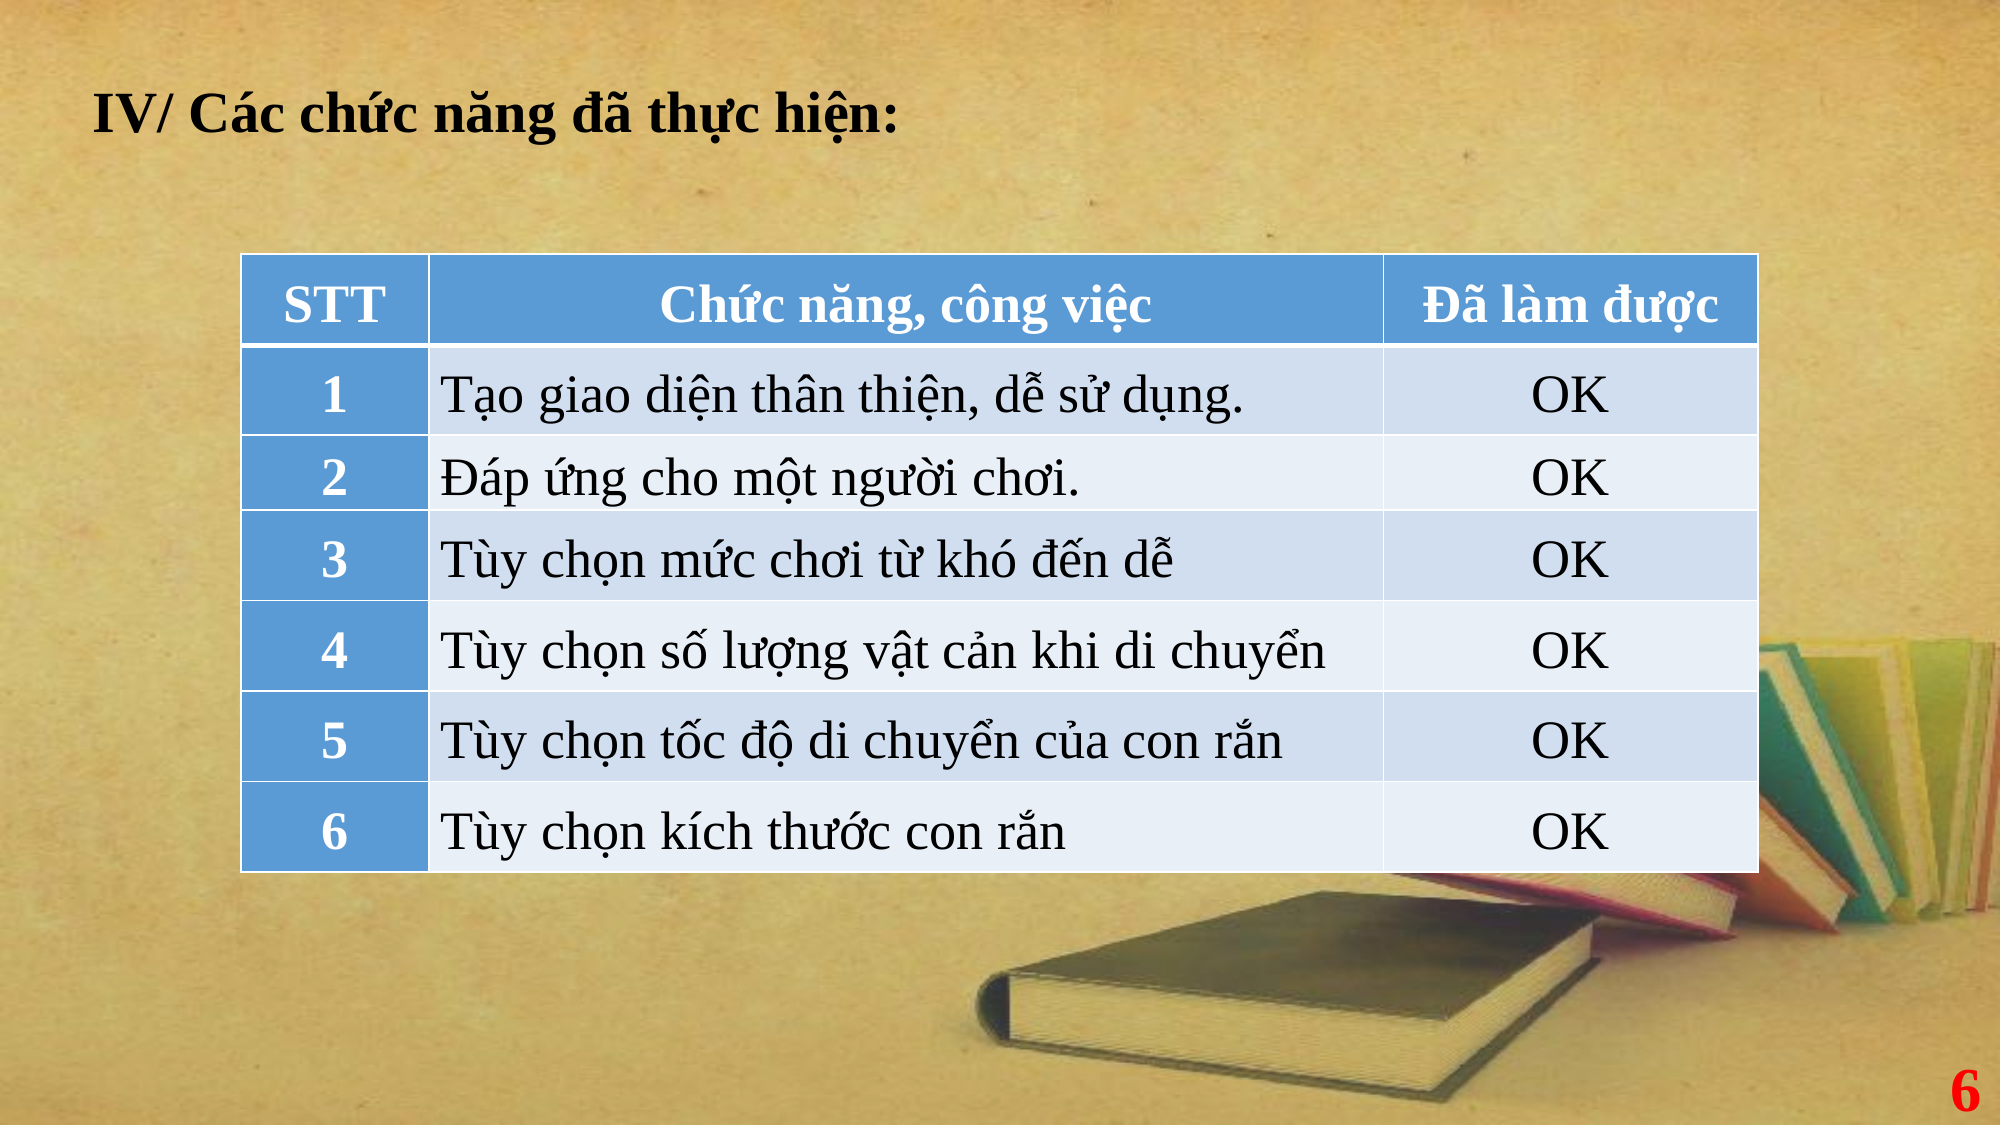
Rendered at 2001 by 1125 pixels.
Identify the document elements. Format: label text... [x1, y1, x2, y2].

table_header Chức năng, công việc [430, 255, 1383, 343]
table_cell 1 [242, 348, 428, 434]
table_cell 6 [242, 782, 428, 871]
table_cell 4 [242, 601, 428, 690]
table_cell OK [1384, 511, 1757, 600]
table_cell 3 [242, 511, 428, 600]
slide_number 6 [1929, 1056, 1997, 1117]
table_cell Tùy chọn tốc độ di chuyển của con rắn [430, 692, 1383, 781]
table_cell Tùy chọn số lượng vật cản khi di chuyển [430, 601, 1383, 690]
table_cell Đáp ứng cho một người chơi. [430, 436, 1383, 509]
table_header STT [242, 255, 428, 343]
table_cell Tùy chọn mức chơi từ khó đến dễ [430, 511, 1383, 600]
table_cell Tạo giao diện thân thiện, dễ sử dụng. [430, 348, 1383, 434]
table_cell OK [1384, 348, 1757, 434]
table_cell OK [1384, 692, 1757, 781]
table_cell 2 [242, 436, 428, 509]
table_cell 5 [242, 692, 428, 781]
text_box IV/ Các chức năng đã thực hiện: [78, 67, 1844, 152]
table_cell OK [1384, 782, 1757, 871]
table_cell OK [1384, 436, 1757, 509]
table_header Đã làm được [1384, 255, 1757, 343]
table_cell OK [1384, 601, 1757, 690]
table_cell Tùy chọn kích thước con rắn [430, 782, 1383, 871]
